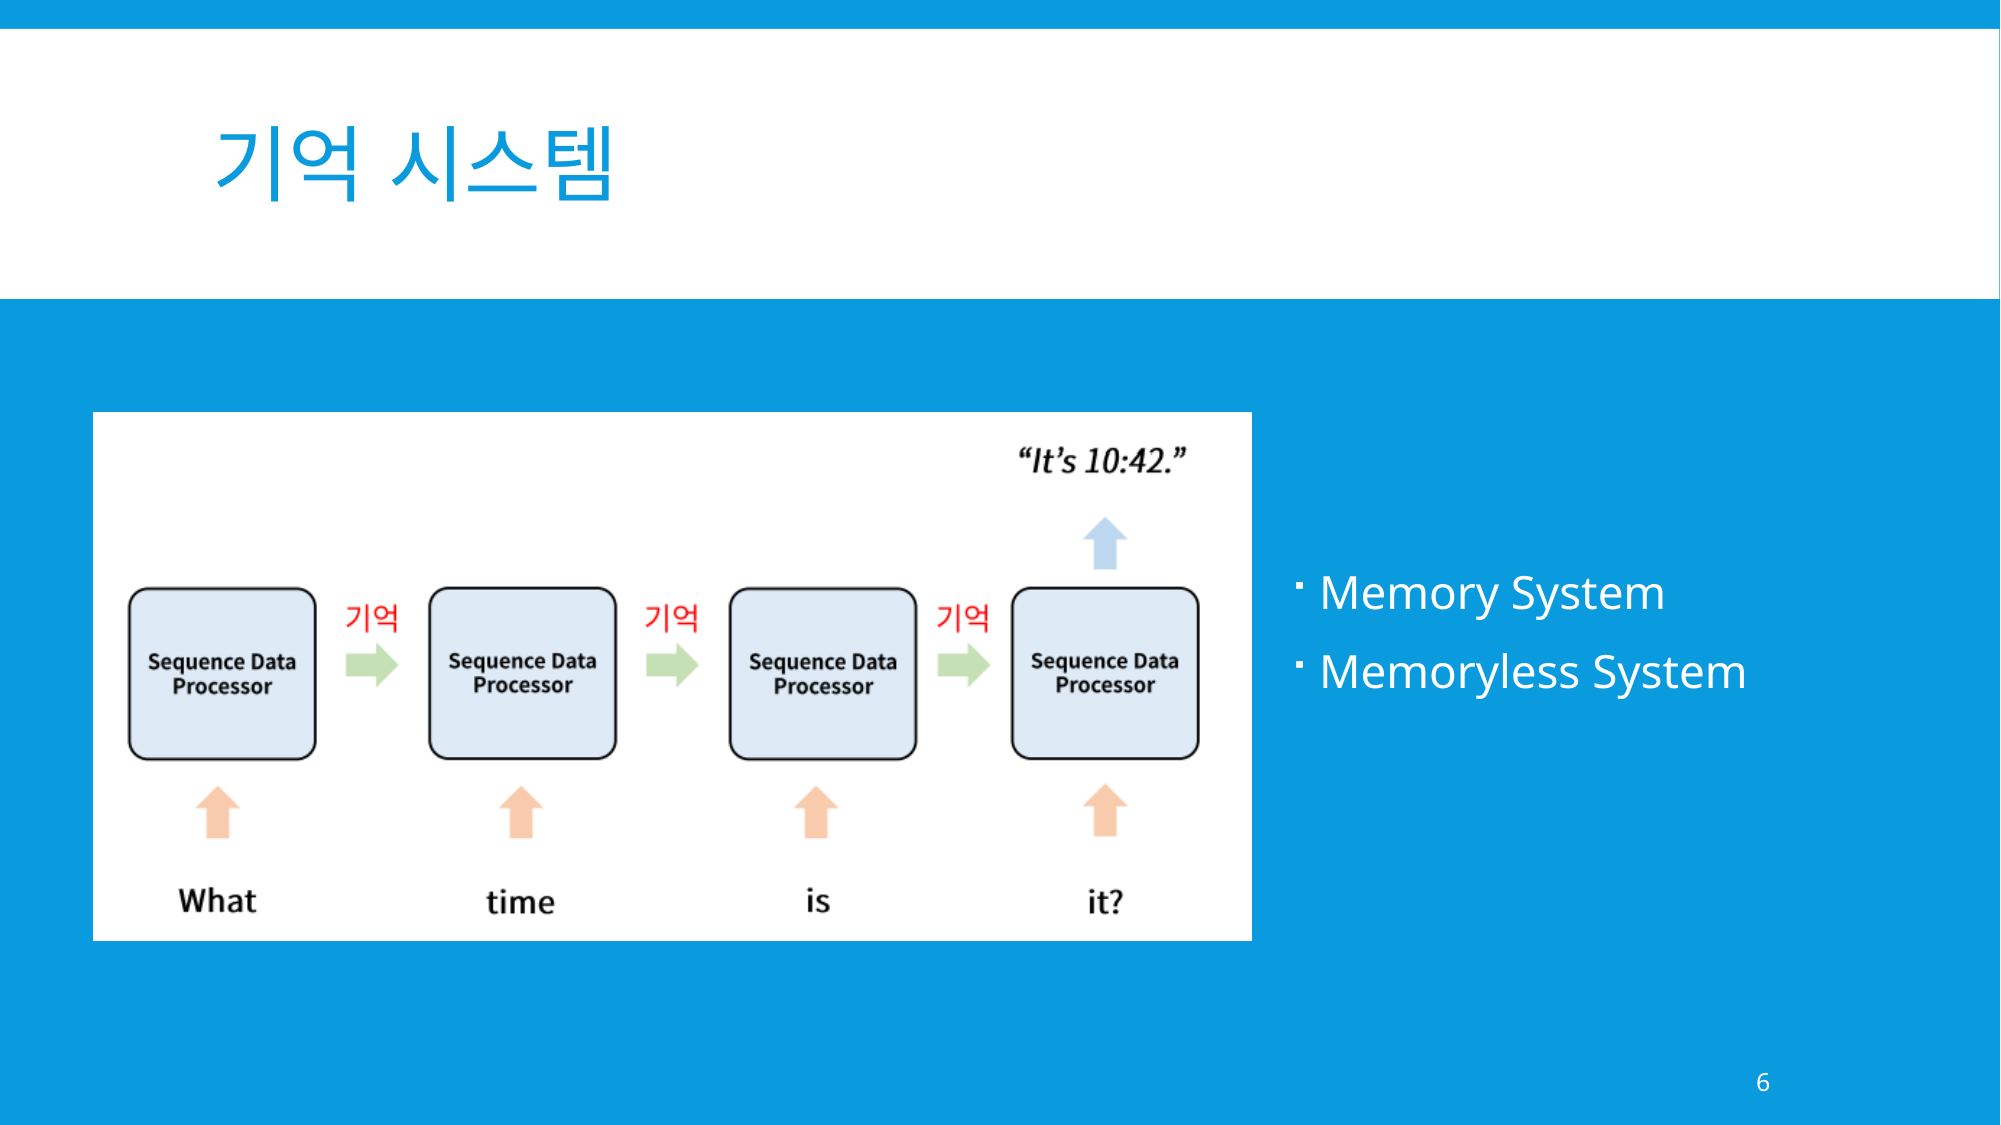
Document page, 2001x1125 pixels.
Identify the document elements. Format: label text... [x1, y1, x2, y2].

list Memory System Memoryless System [1274, 562, 1966, 1103]
slide_number 6 [1748, 1053, 1904, 1114]
title 기억 시스템 [197, 46, 1803, 295]
picture [94, 413, 1251, 940]
